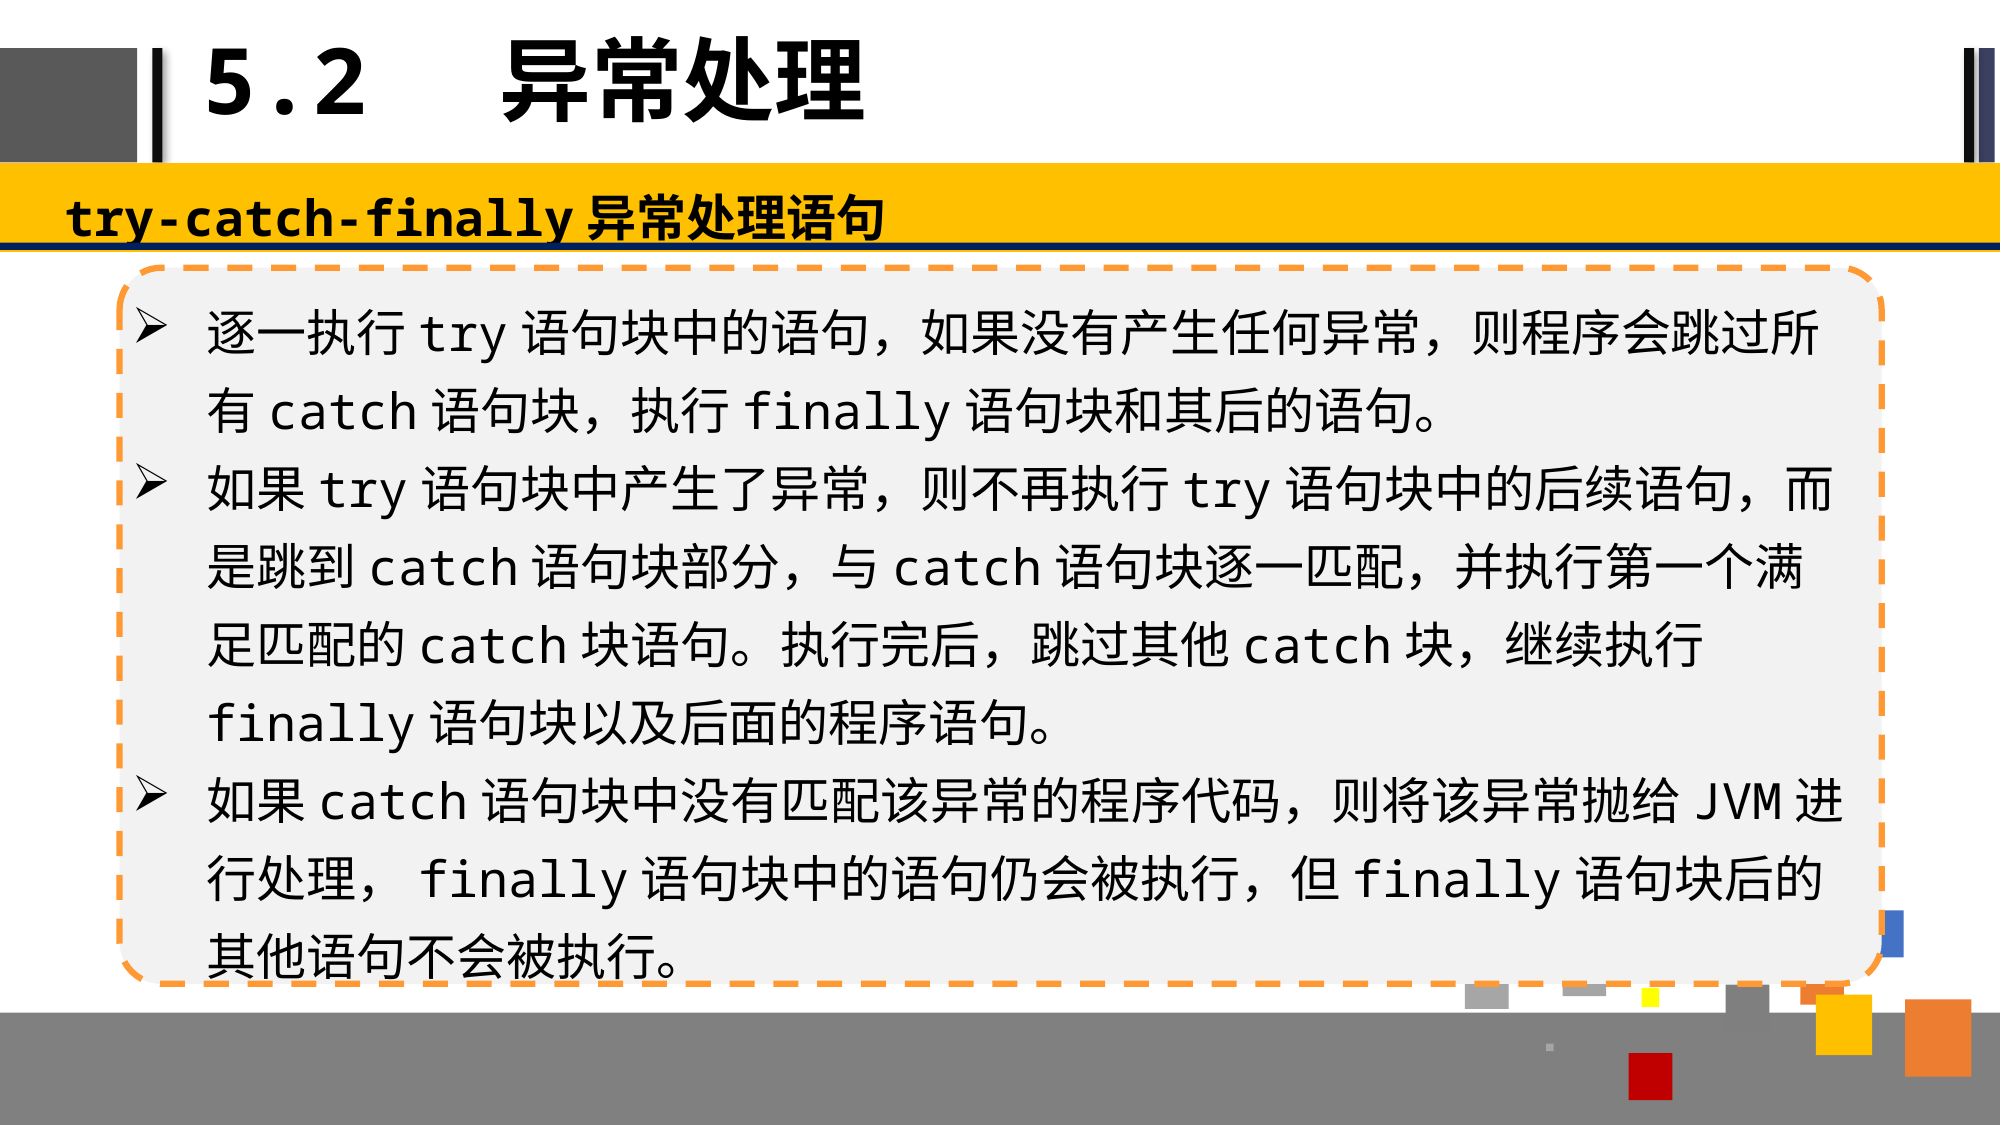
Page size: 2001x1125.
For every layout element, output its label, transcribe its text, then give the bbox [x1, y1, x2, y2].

text_box [118, 282, 1883, 985]
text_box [1078, 877, 1972, 1101]
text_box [0, 162, 2000, 252]
text_box 逐一执行try语句块中的语句，如果没有产生任何异常，则程序会跳过所有catch语句块，执行finally语句块和其后的语句。 如果try语句块中产生了异常，则不再执行try语句块中的后续语句，而是跳到catch语句块部分，与catch语句块逐一匹配，并执行第一个满足匹配的catch块语句。执行完后，跳过其他catch块，继续执行finally语句块以及后面的程序语句。 如果catch语句块中没有匹配该异常的程序代码，则将该异常抛给JVM进行处理，finally语句块中的语句仍会被执行，但finally语句块后的其他语句不会被执行。 [111, 273, 1873, 857]
text_box [0, 1012, 2000, 1125]
text_box [139, 266, 1863, 273]
title 5.2 异常处理 [187, 2, 1459, 162]
